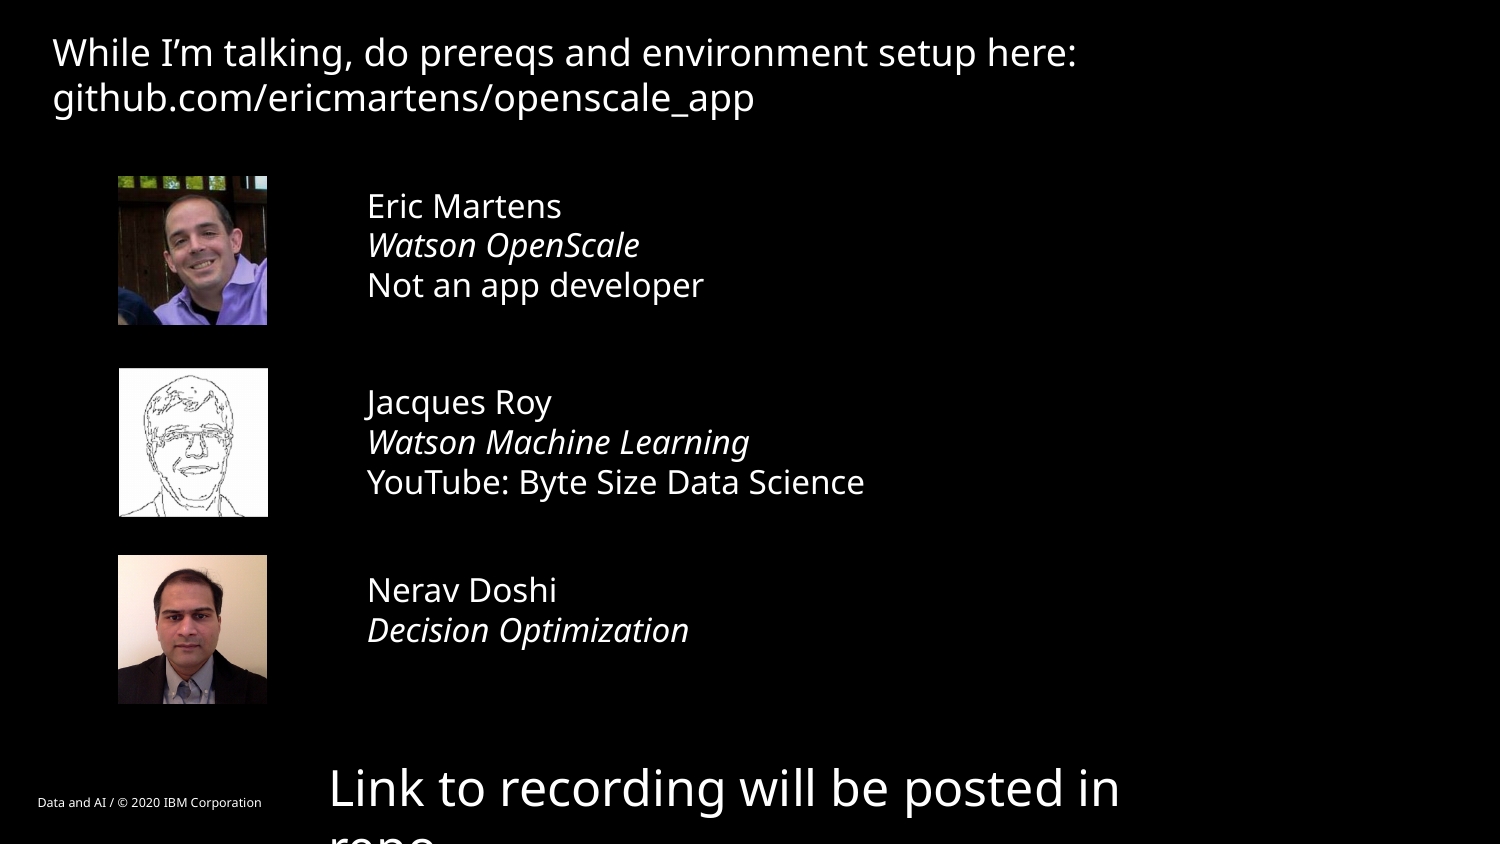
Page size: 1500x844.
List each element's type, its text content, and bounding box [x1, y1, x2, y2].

picture [119, 367, 269, 517]
text_box Nerav Doshi Decision Optimization [352, 561, 773, 657]
text_box While I’m talking, do prereqs and environment setup here: github.com/ericmartens/openscale_app [37, 21, 1465, 127]
footer Data and AI / © 2020 IBM Corporation [37, 791, 313, 815]
text_box Link to recording will be posted in repo [313, 748, 1244, 844]
text_box Eric Martens Watson OpenScale Not an app developer [352, 177, 773, 312]
picture [118, 555, 268, 705]
picture [118, 176, 268, 326]
text_box Jacques Roy Watson Machine Learning YouTube: Byte Size Data Science [352, 374, 897, 509]
